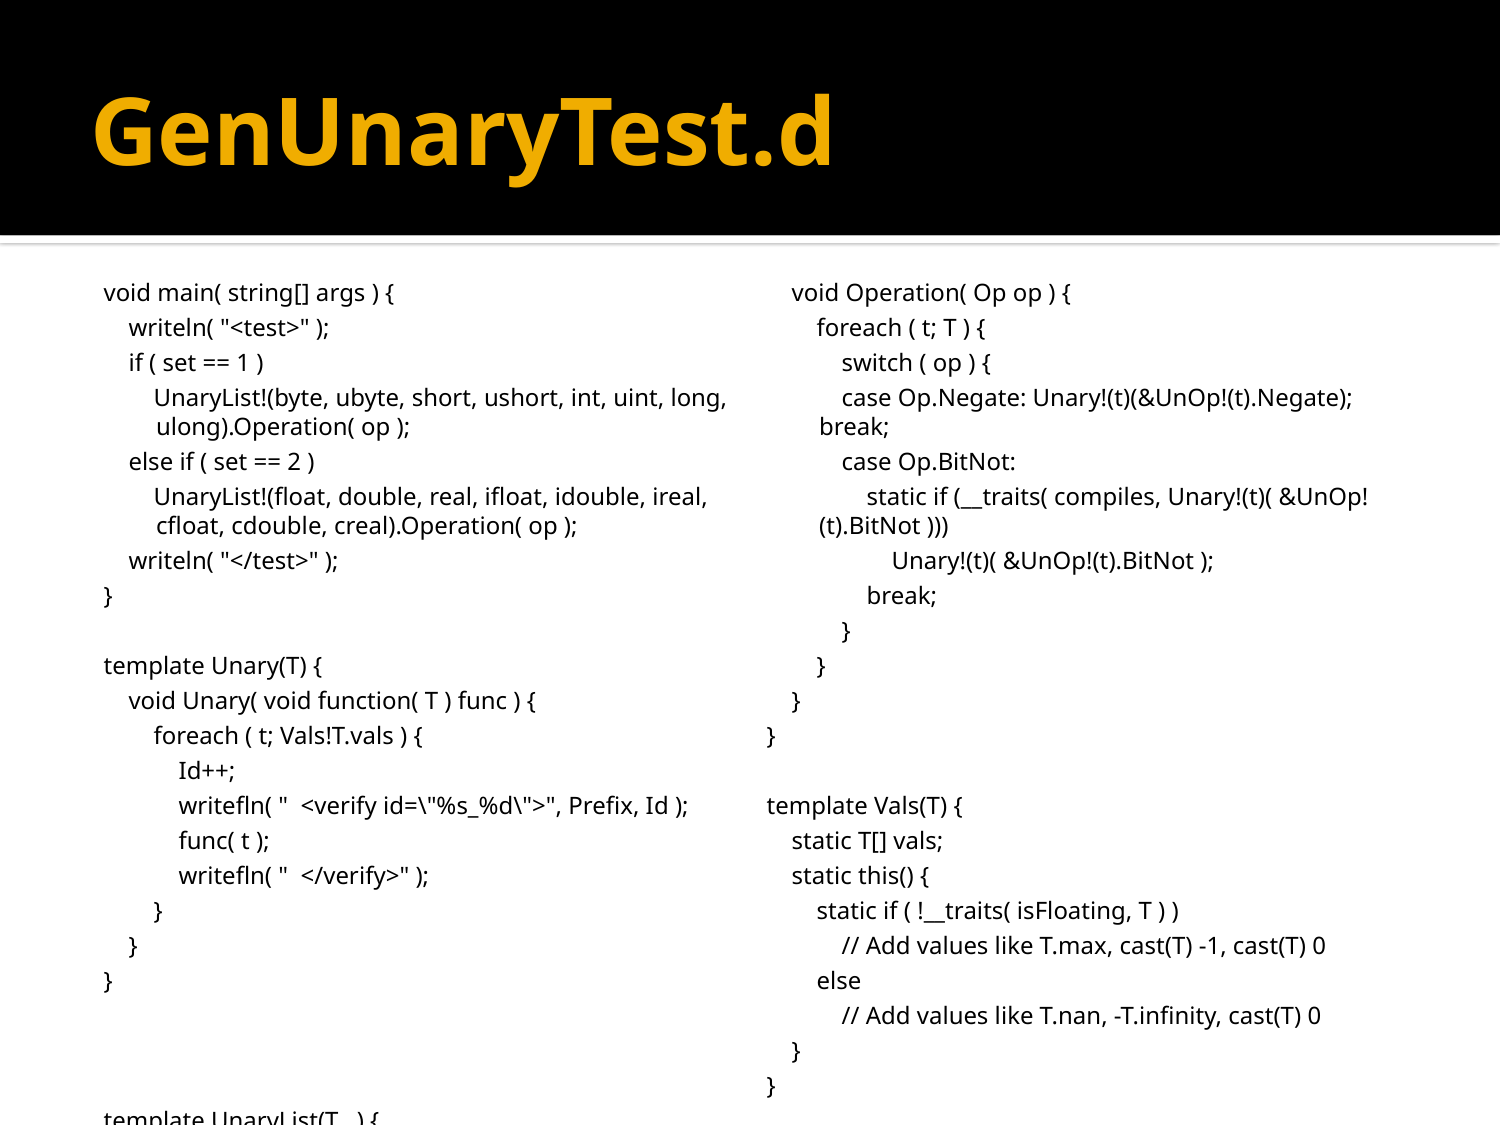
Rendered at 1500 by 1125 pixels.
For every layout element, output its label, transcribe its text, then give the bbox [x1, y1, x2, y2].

list void main( string[] args ) { writeln( "<test>" ); if ( set == 1 ) UnaryList!(byte, ubyte, short, ushort, int, uint, long, ulong).Operation( op ); else if ( set == 2 ) UnaryList!(float, double, real, ifloat, idouble, ireal, cfloat, cdouble, creal).Operation( op ); writeln( "</test>" ); } template Unary(T) { void Unary( void function( T ) func ) { foreach ( t; Vals!T.vals ) { Id++; writefln( " <verify id=\"%s_%d\">", Prefix, Id ); func( t ); writefln( " </verify>" ); } } } template UnaryList(T...) { void Operation( Op op ) { foreach ( t; T ) { switch ( op ) { case Op.Negate: Unary!(t)(&UnOp!(t).Negate); break; case Op.BitNot: static if (__traits( compiles, Unary!(t)( &UnOp!(t).BitNot ))) Unary!(t)( &UnOp!(t).BitNot ); break; } } } } template Vals(T) { static T[] vals; static this() { static if ( !__traits( isFloating, T ) ) // Add values like T.max, cast(T) -1, cast(T) 0 else // Add values like T.nan, -T.infinity, cast(T) 0 } } [75, 262, 1425, 1043]
title GenUnaryTest.d [75, 25, 1425, 231]
